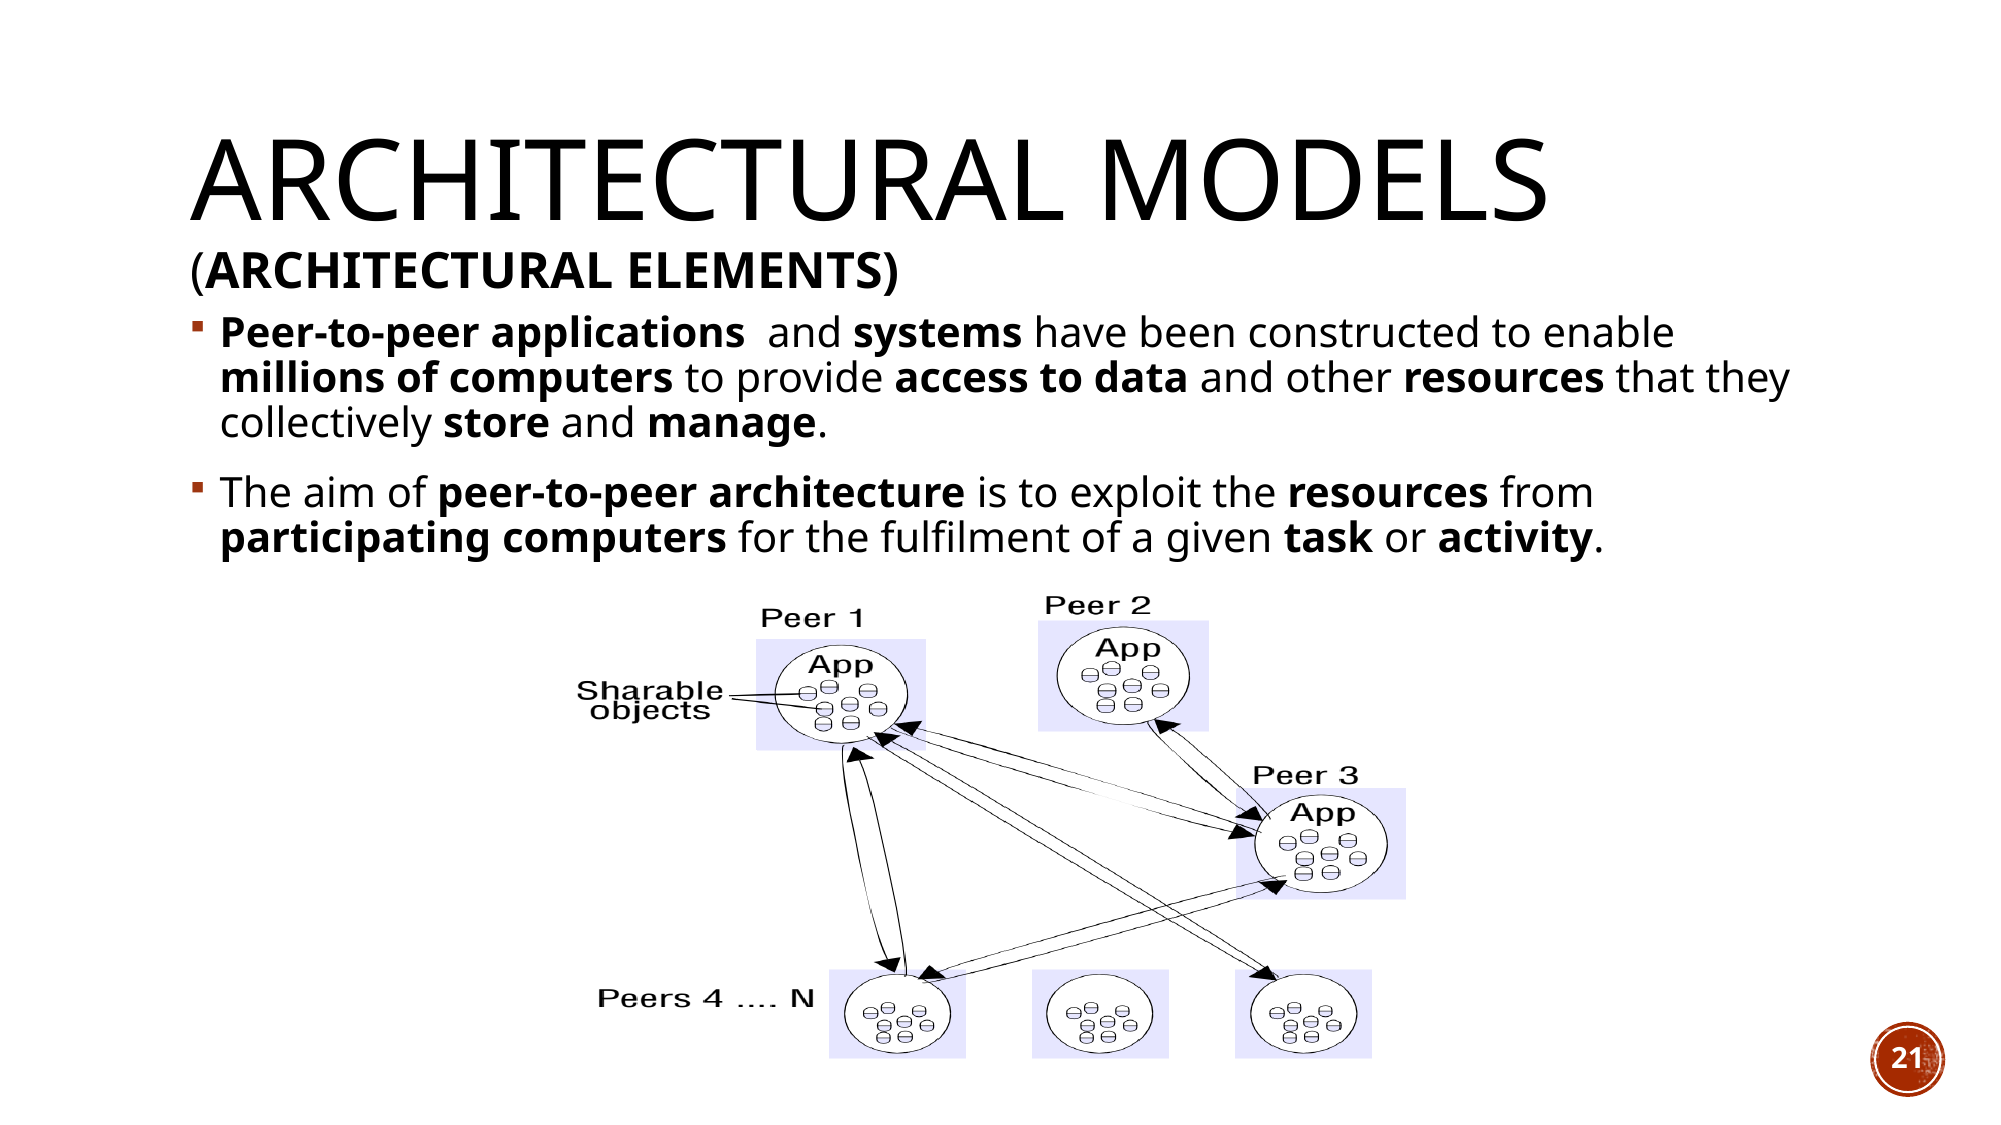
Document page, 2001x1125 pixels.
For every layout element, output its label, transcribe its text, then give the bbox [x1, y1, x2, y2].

title Architectural models (Architectural elements) [175, 79, 1826, 344]
list Peer-to-peer applications and systems have been constructed to enable millions of computers to provide access to data and other resources that they collectively store and manage. The aim of peer-to-peer architecture is to exploit the resources from participating computers for the fulfilment of a given task or activity. [174, 304, 1825, 954]
picture [574, 594, 1406, 1058]
slide_number 21 [1855, 1028, 1961, 1089]
